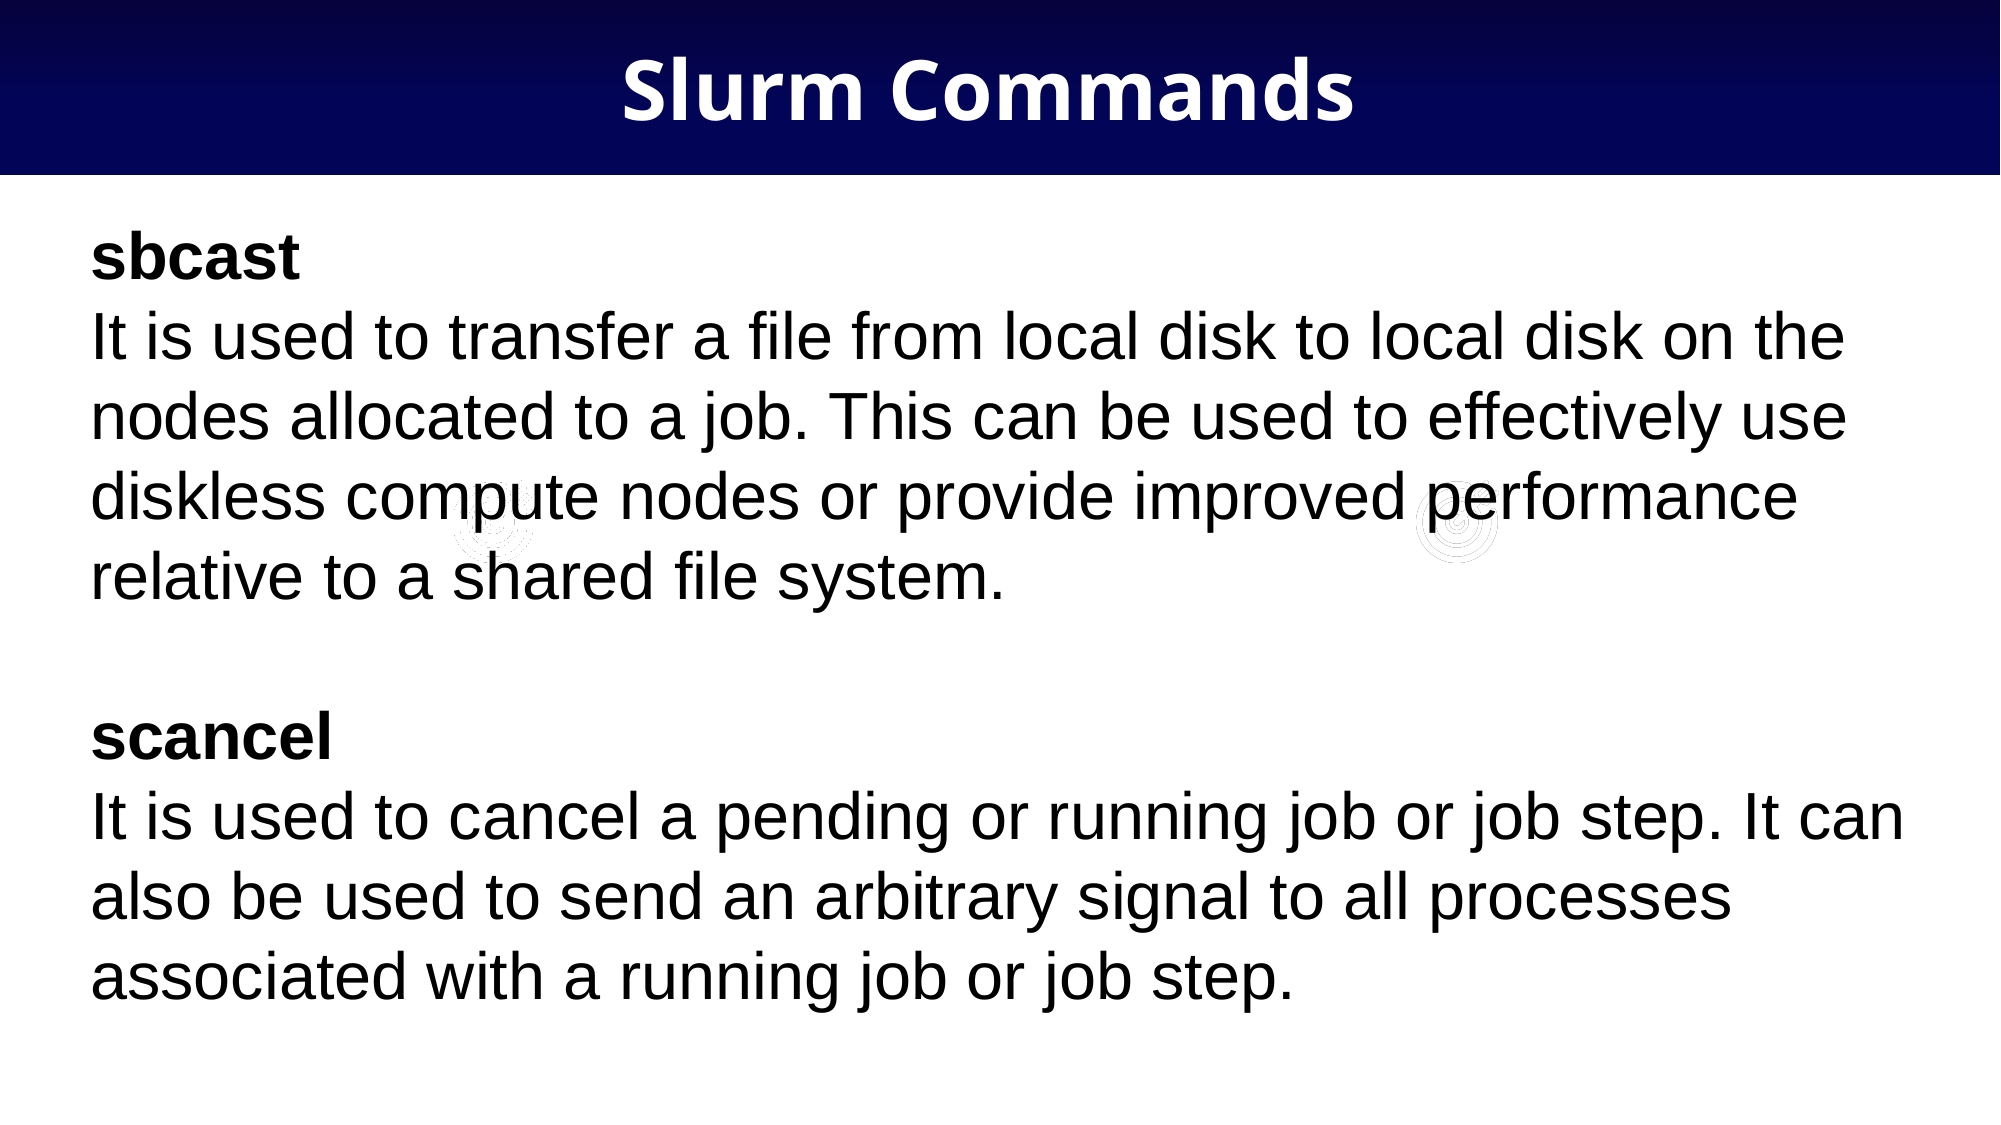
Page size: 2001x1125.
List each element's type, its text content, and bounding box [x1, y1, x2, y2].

text_box sbcast It is used to transfer a file from local disk to local disk on the nodes allocated to a job. This can be used to effectively use diskless compute nodes or provide improved performance relative to a shared file system. scancel It is used to cancel a pending or running job or job step. It can also be used to send an arbitrary signal to all processes associated with a running job or job step. [75, 205, 1925, 1100]
picture [452, 480, 535, 563]
picture [1416, 480, 1499, 563]
text_box Slurm Commands [0, 0, 2000, 176]
